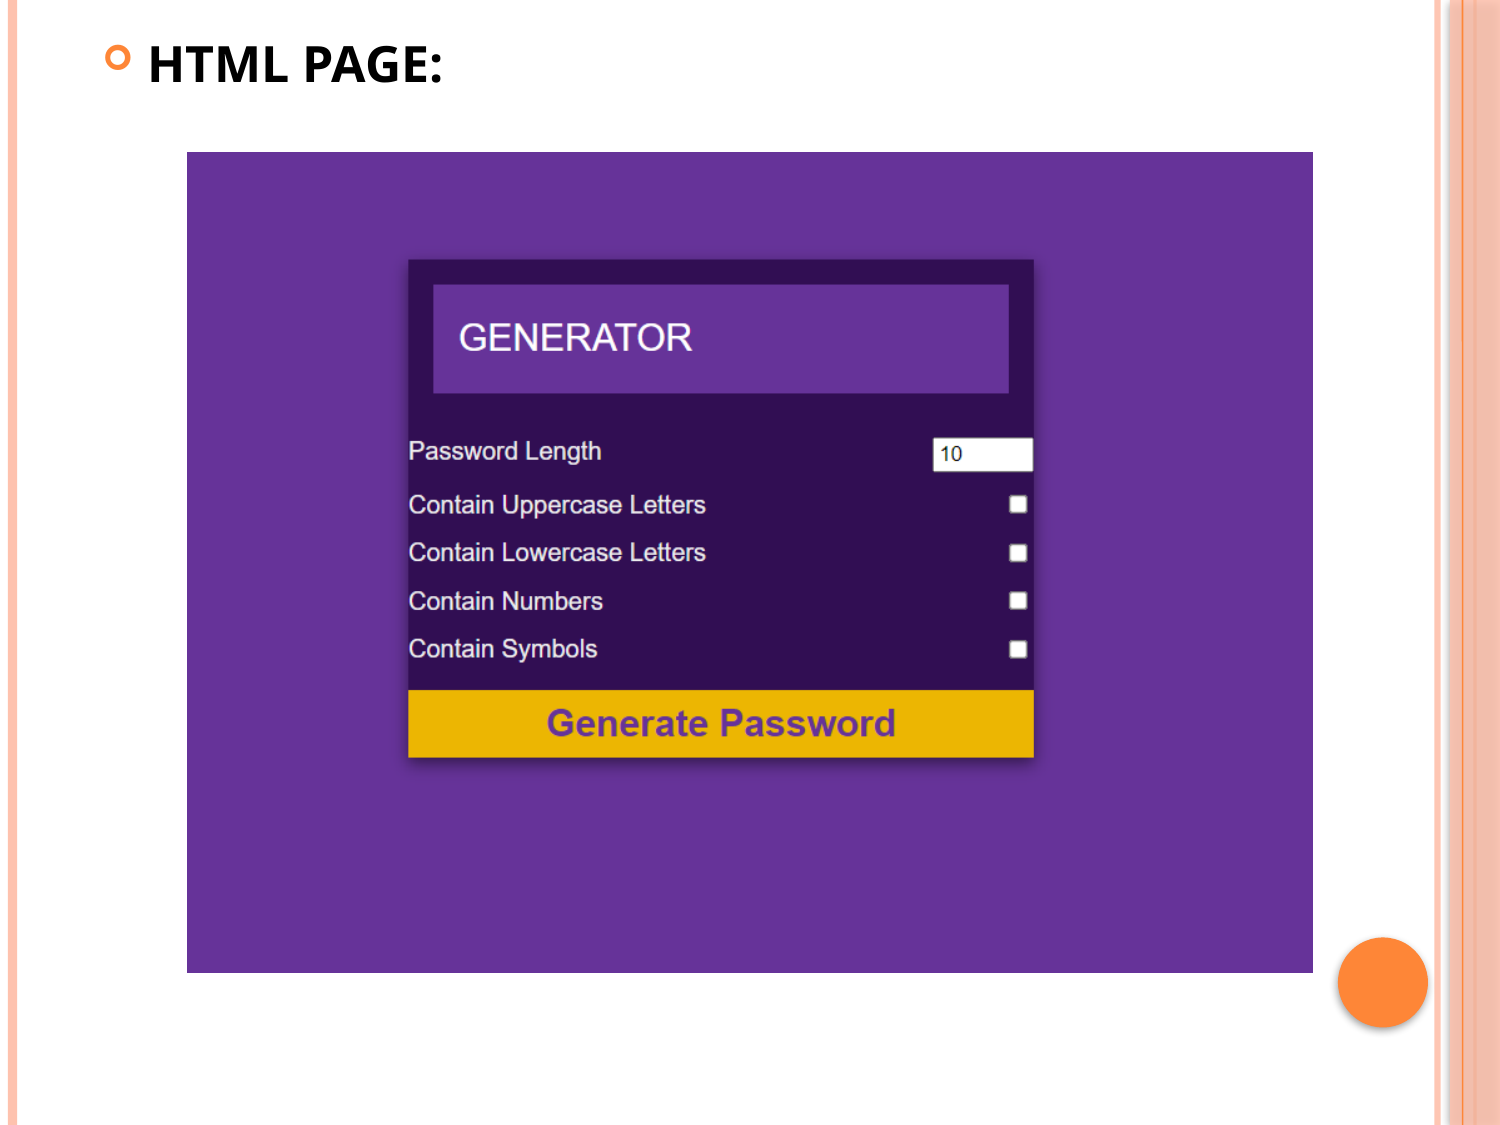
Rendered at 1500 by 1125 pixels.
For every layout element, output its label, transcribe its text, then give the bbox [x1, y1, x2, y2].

list HTML PAGE: [87, 24, 1313, 1100]
picture [186, 151, 1313, 974]
